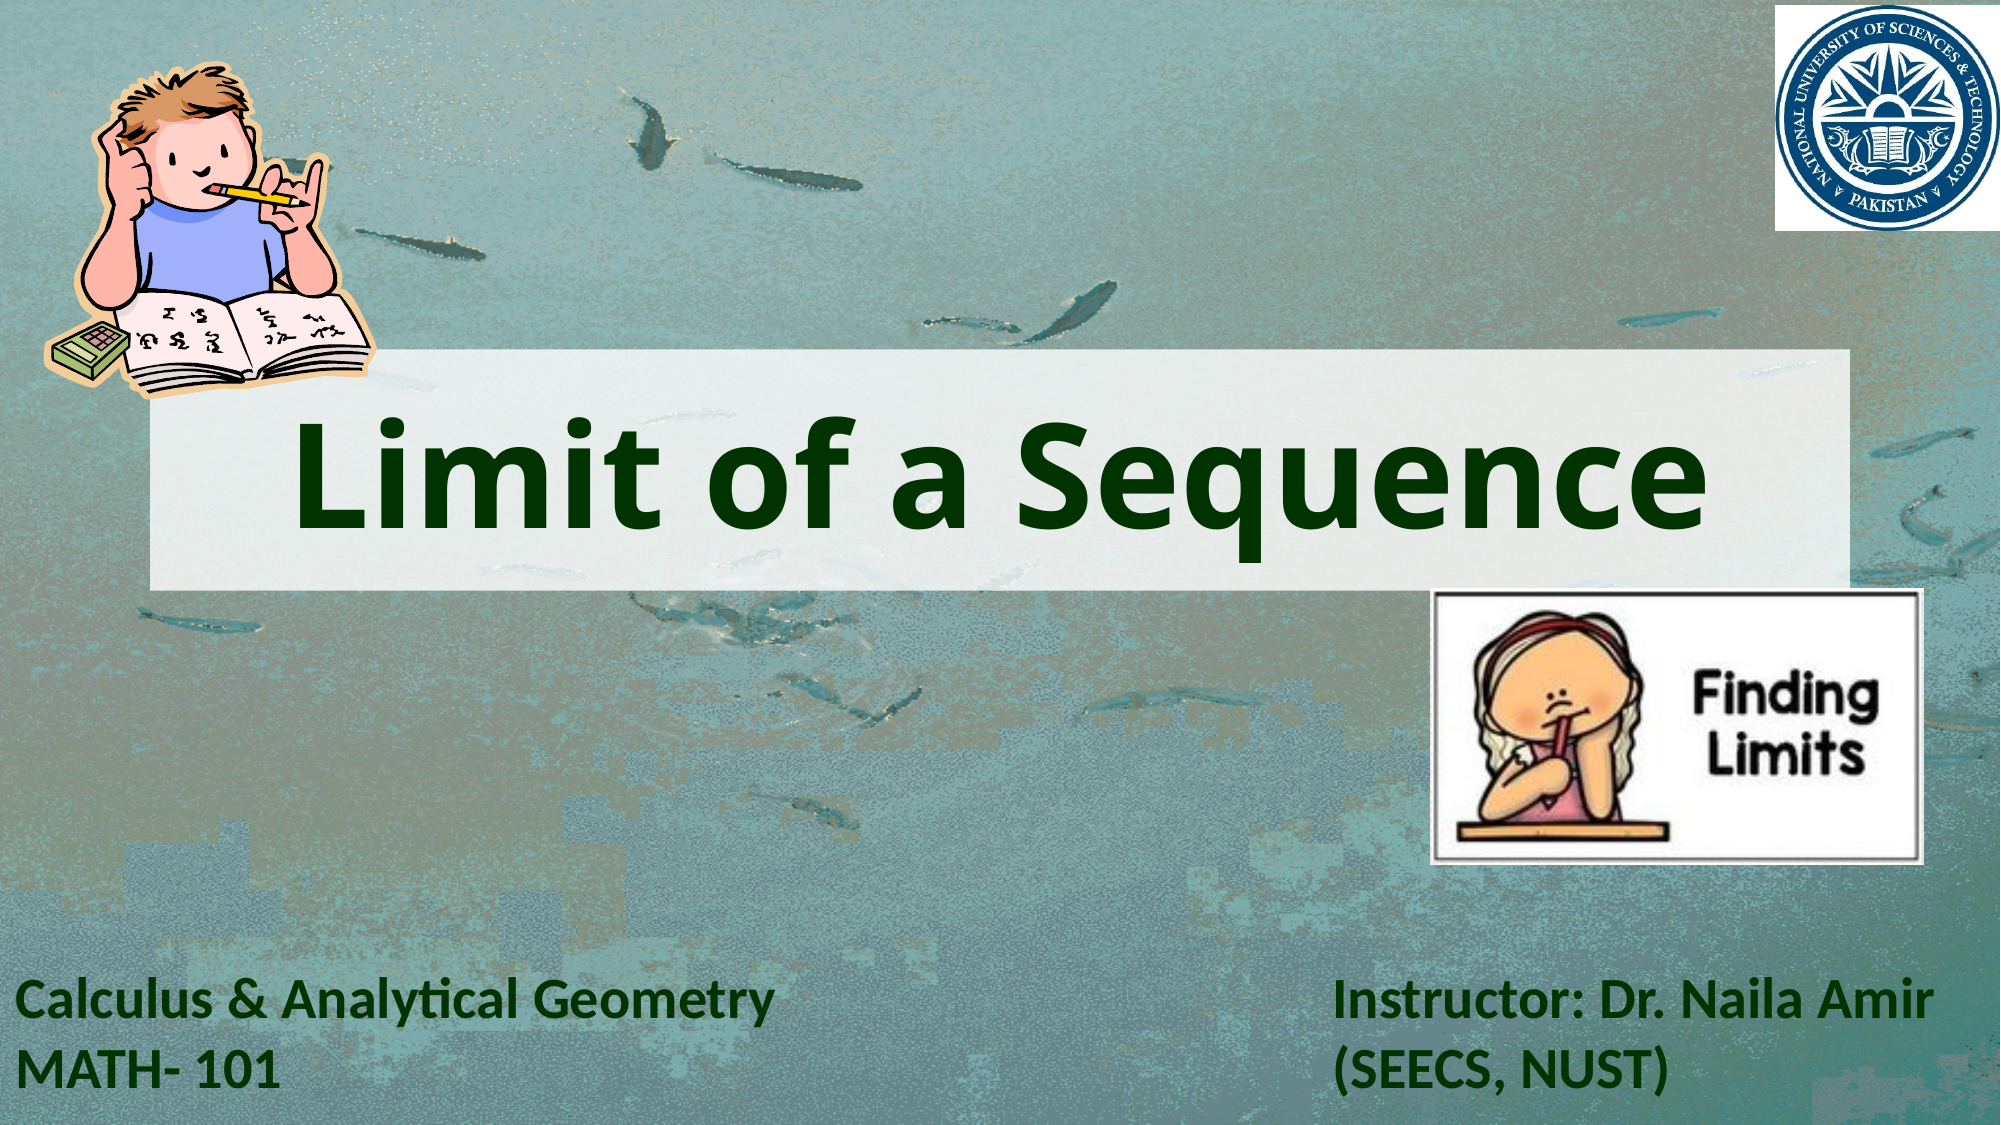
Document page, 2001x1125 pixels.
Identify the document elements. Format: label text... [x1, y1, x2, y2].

picture [0, 0, 2000, 1125]
text_box Calculus & Analytical Geometry MATH- 101 [0, 952, 969, 1109]
text_box Instructor: Dr. Naila Amir (SEECS, NUST) [1316, 952, 1967, 1109]
title Limit of a Sequence [150, 349, 1850, 591]
